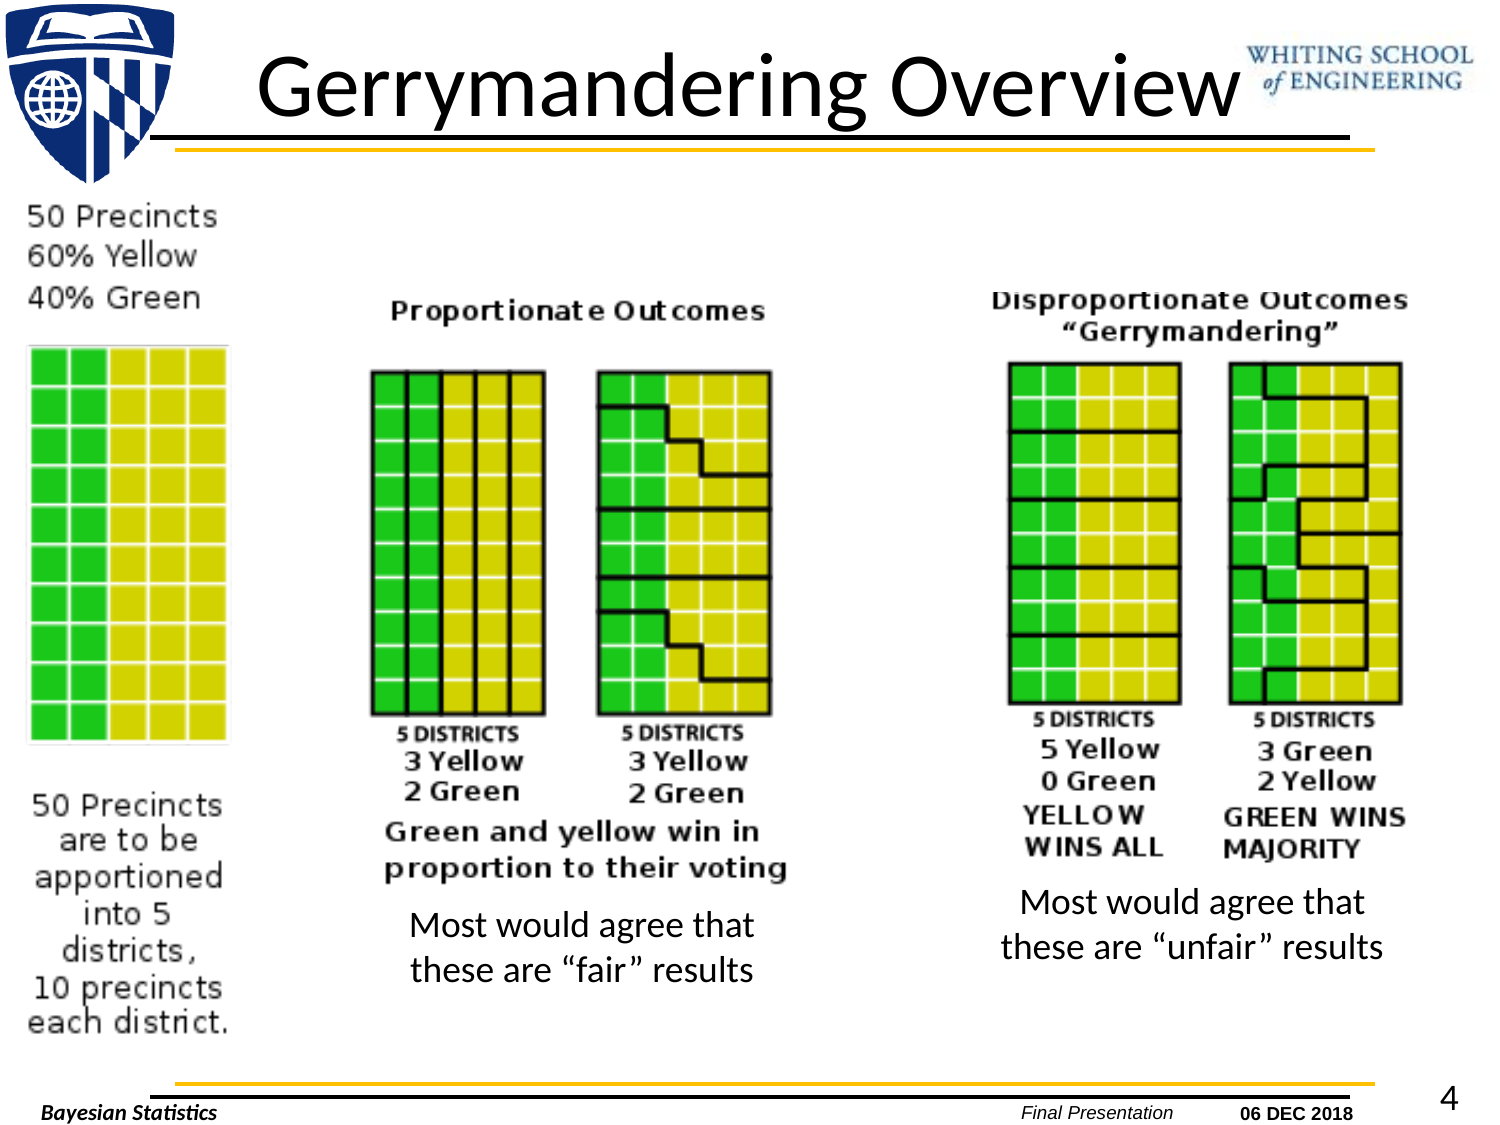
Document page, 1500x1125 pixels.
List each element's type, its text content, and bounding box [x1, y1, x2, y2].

text_box Most would agree that these are “fair” results [370, 902, 794, 998]
picture [1425, 31, 1500, 110]
text_box Most would agree that these are “unfair” results [981, 877, 1404, 975]
slide_number 4 [1425, 1065, 1500, 1125]
title Gerrymandering Overview [75, 17, 1425, 206]
picture [350, 292, 814, 894]
picture [0, 0, 260, 1069]
picture [980, 292, 1448, 870]
